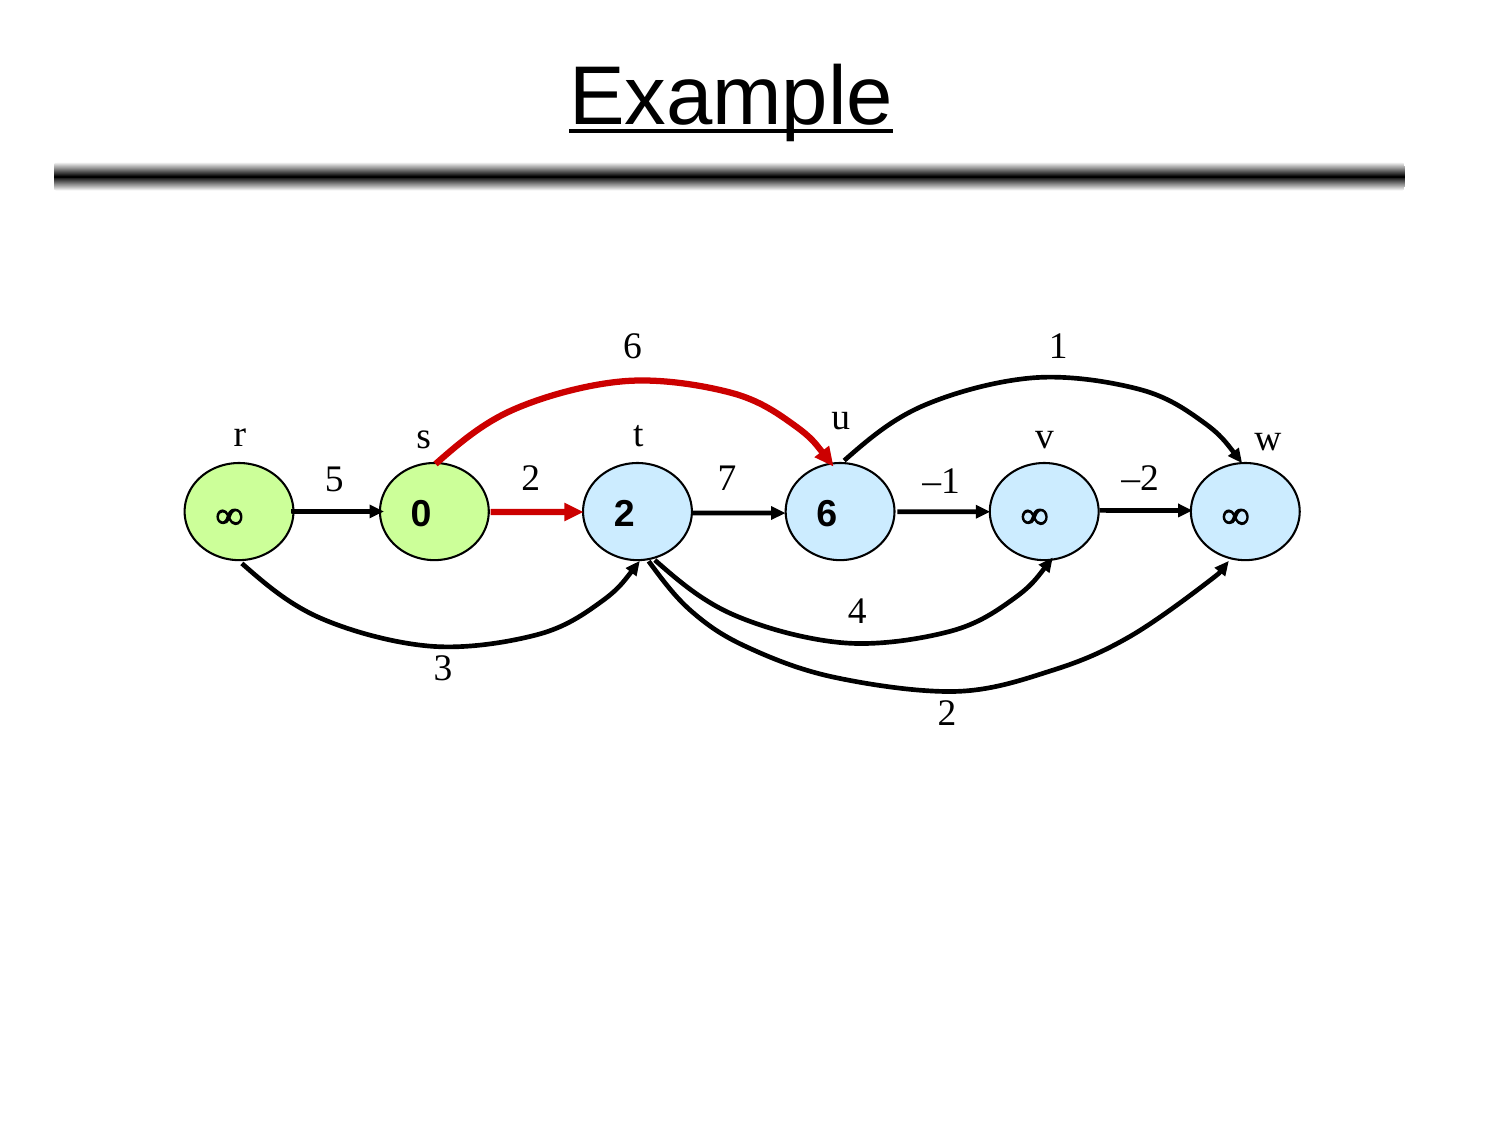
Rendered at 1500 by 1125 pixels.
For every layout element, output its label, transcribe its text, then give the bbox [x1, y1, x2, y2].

text_box [897, 505, 990, 518]
text_box [654, 557, 1053, 561]
text_box s [401, 403, 446, 464]
text_box 1 [1034, 313, 1083, 374]
text_box 5 [310, 446, 359, 506]
text_box [446, 380, 834, 467]
text_box 0 [380, 464, 489, 561]
text_box 3 [418, 635, 468, 696]
text_box  [1190, 463, 1300, 561]
text_box [1099, 504, 1193, 517]
text_box [291, 505, 384, 518]
text_box [844, 377, 1239, 463]
text_box  [989, 464, 1099, 560]
text_box [692, 506, 786, 520]
text_box 2 [506, 446, 556, 506]
text_box u [816, 384, 866, 445]
text_box 2 [923, 680, 972, 741]
text_box 6 [608, 313, 657, 374]
text_box [241, 561, 640, 647]
text_box w [1239, 405, 1297, 466]
text_box 7 [702, 446, 752, 506]
text_box t [618, 401, 659, 461]
text_box [490, 505, 584, 519]
text_box  [184, 462, 294, 561]
text_box [648, 561, 1229, 691]
text_box 4 [833, 578, 882, 639]
text_box v [1020, 403, 1069, 464]
text_box 6 [785, 462, 895, 559]
text_box –1 [907, 448, 975, 509]
title Example [55, 16, 1407, 166]
text_box 2 [583, 465, 692, 561]
text_box r [218, 401, 262, 461]
text_box –2 [1106, 446, 1174, 506]
